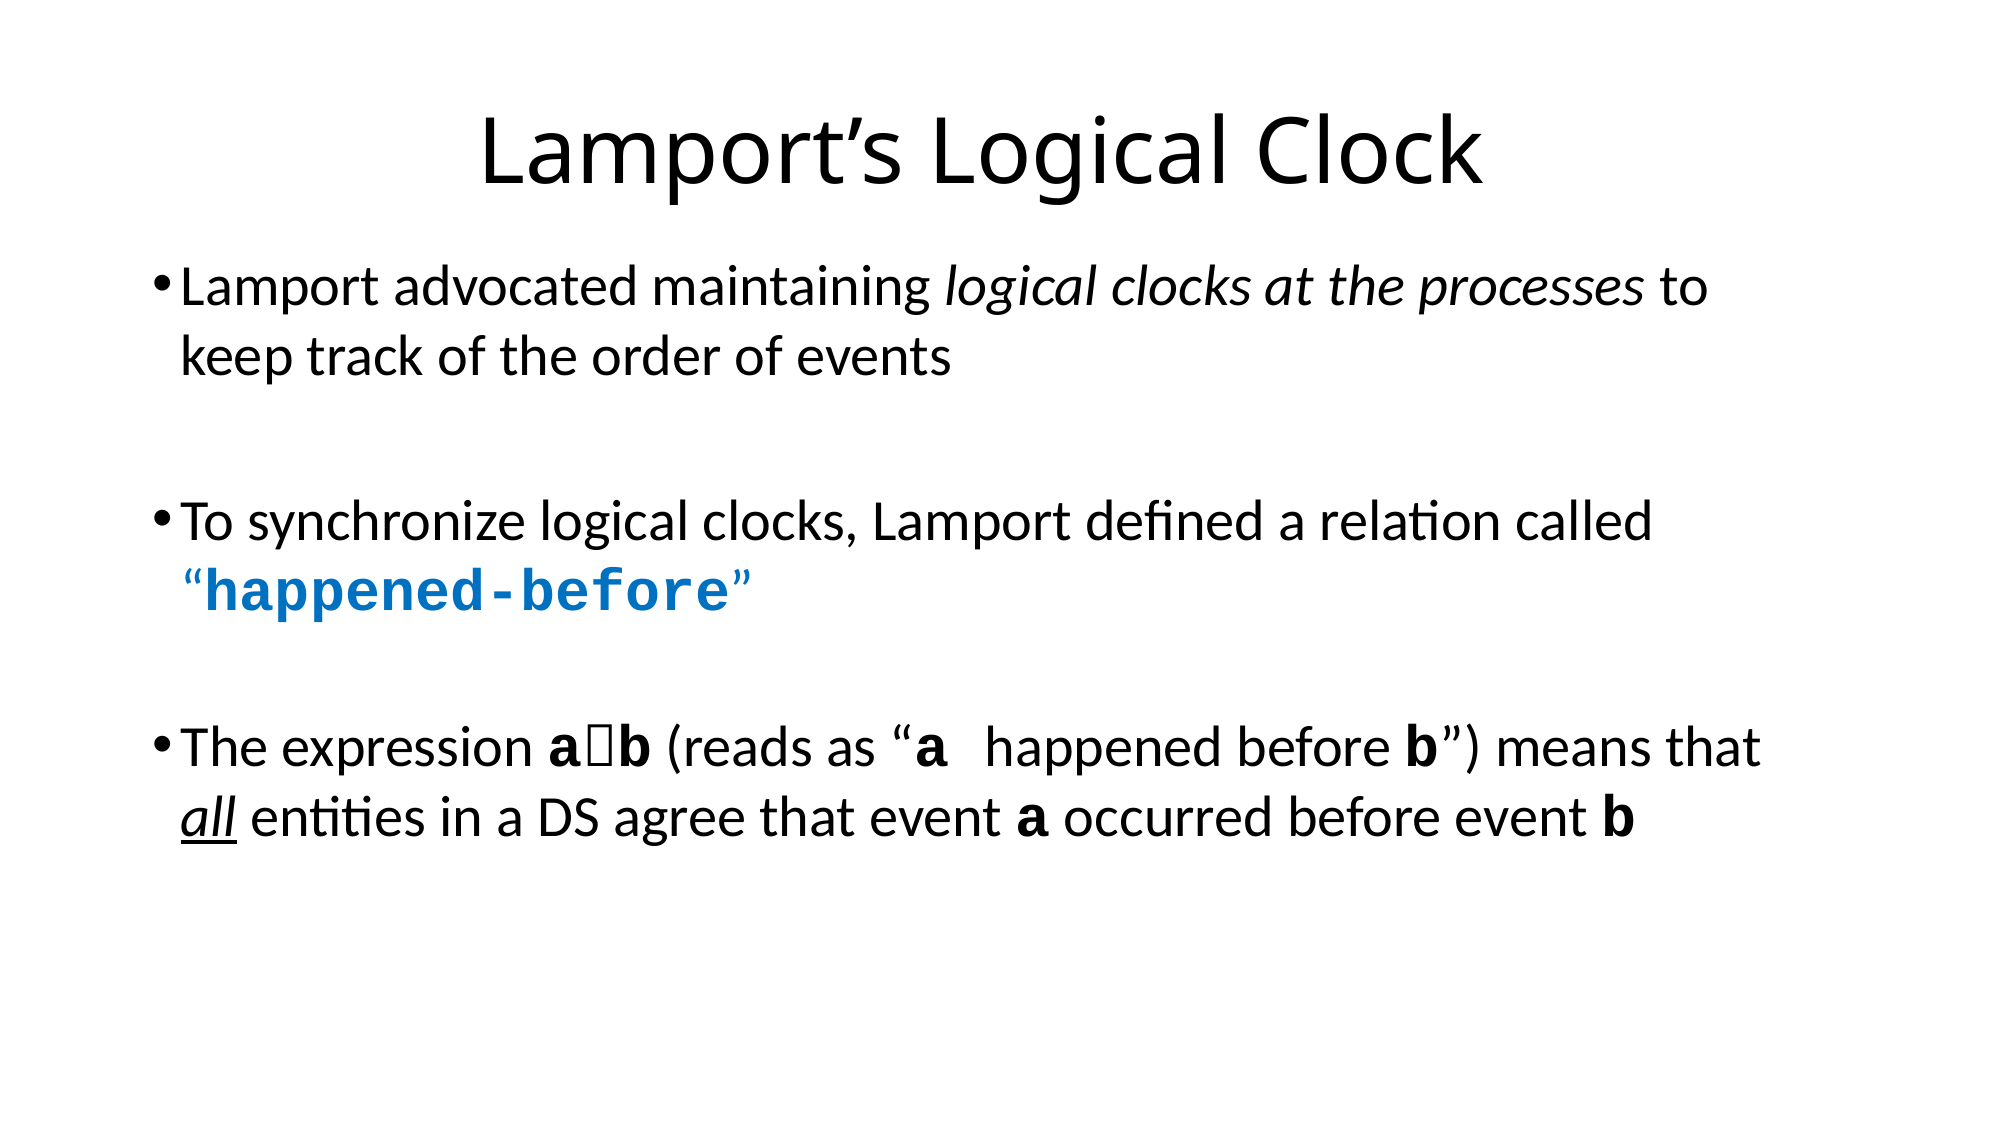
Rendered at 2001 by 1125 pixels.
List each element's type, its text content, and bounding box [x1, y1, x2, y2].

list Lamport advocated maintaining logical clocks at the processes to keep track of the order of events To synchronize logical clocks, Lamport defined a relation called “happened-before” The expression ab (reads as “a happened before b”) means that all entities in a DS agree that event a occurred before event b [137, 239, 1836, 983]
title Lamport’s Logical Clock [288, 45, 1675, 239]
